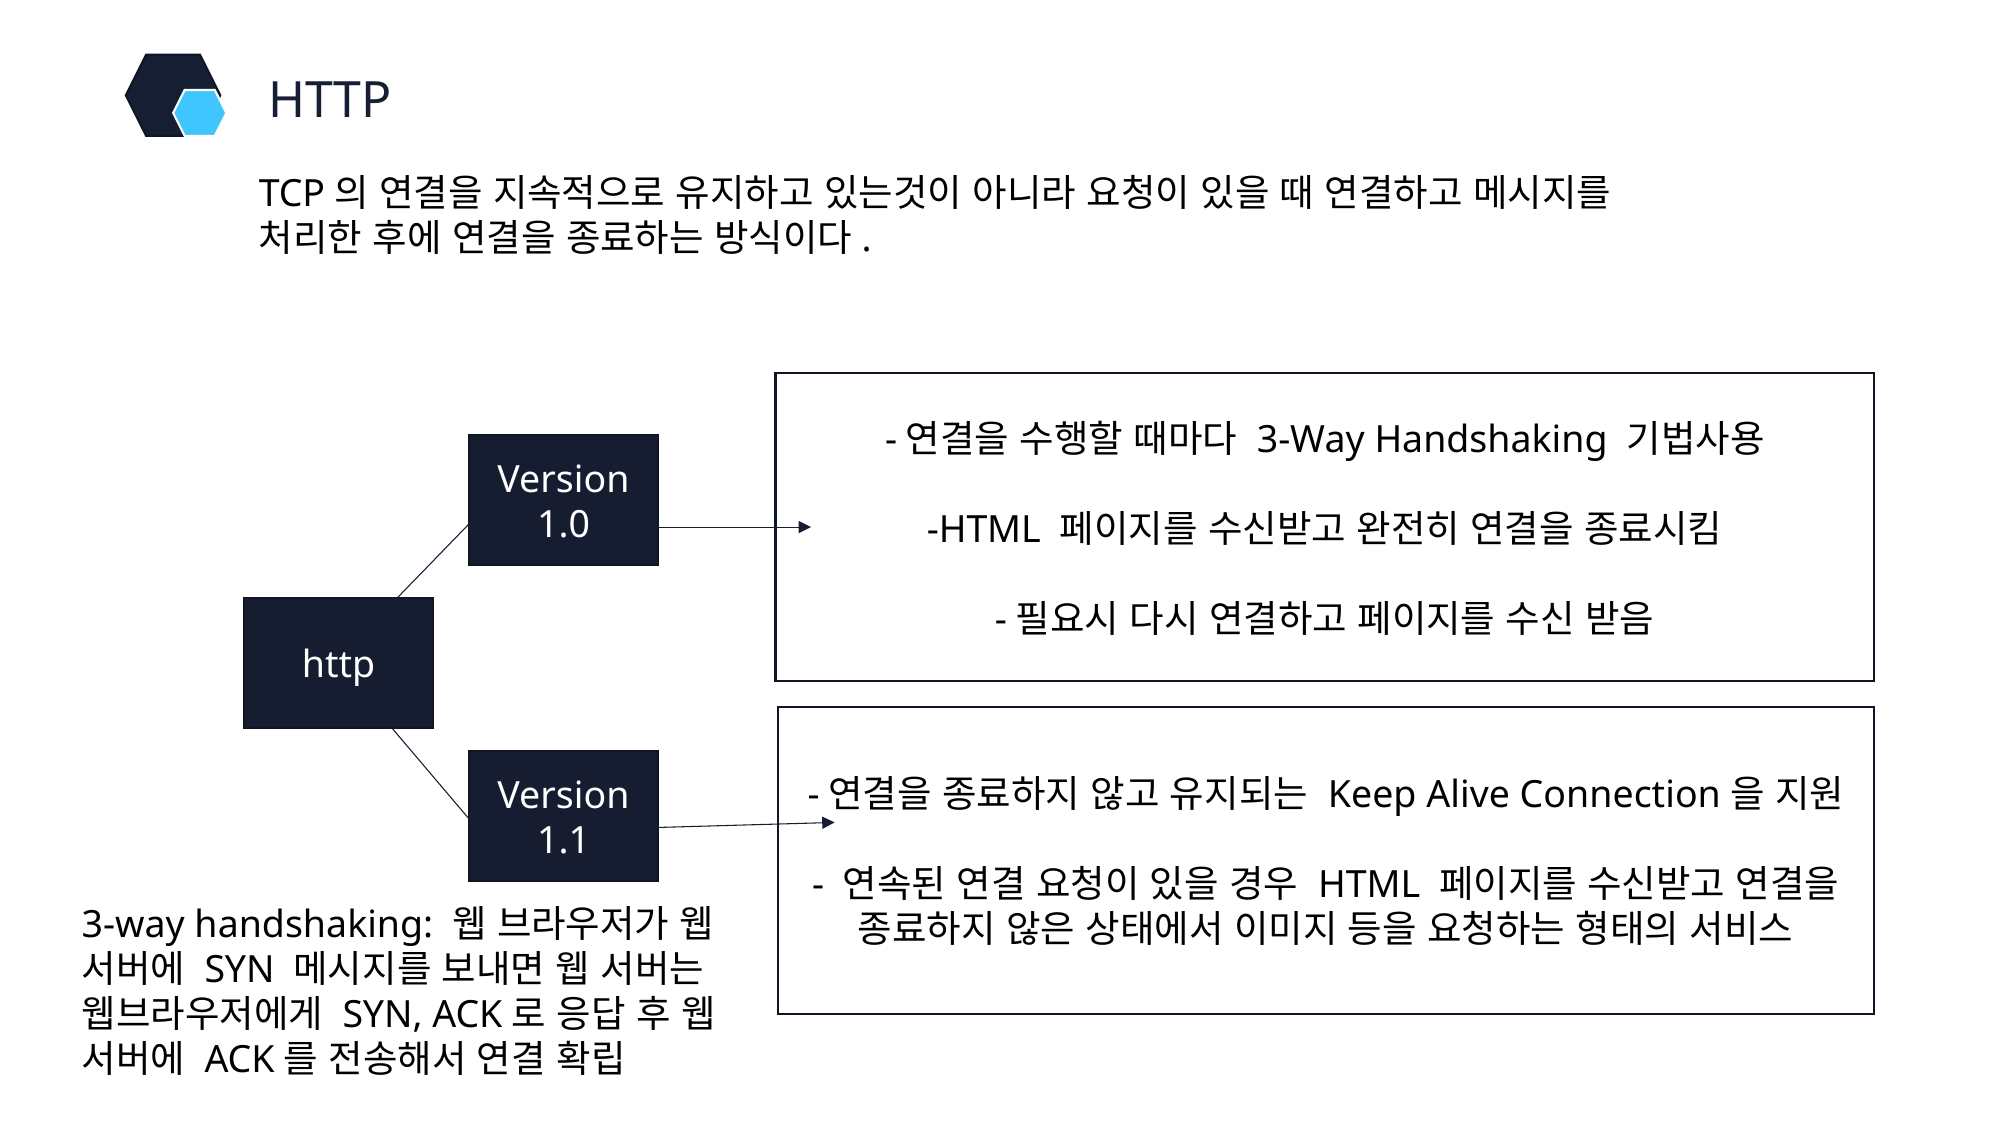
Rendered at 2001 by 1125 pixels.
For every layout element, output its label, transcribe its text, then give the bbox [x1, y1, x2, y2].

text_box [373, 706, 492, 846]
text_box HTTP [30, 58, 635, 168]
text_box 3-way handshaking: 웹 브라우저가 웹 서버에 SYN 메시지를 보내면 웹 서버는 웹브라우저에게 SYN, ACK로 응답 후 웹 서버에 ACK를 전송해서 연결 확립 [66, 892, 752, 1088]
text_box TCP의 연결을 지속적으로 유지하고 있는것이 아니라 요청이 있을 때 연결하고 메시지를 처리한 후에 연결을 종료하는 방식이다. [244, 161, 1650, 267]
text_box http [243, 597, 434, 729]
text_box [611, 822, 835, 829]
text_box [143, 53, 203, 58]
text_box Version 1.0 [468, 434, 659, 566]
text_box -연결을 수행할 때마다 3-Way Handshaking 기법사용 -HTML 페이지를 수신받고 완전히 연결을 종료시킴 -필요시 다시 연결하고 페이지를 수신 받음 [774, 372, 1875, 682]
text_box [385, 500, 492, 610]
text_box Version 1.1 [468, 750, 659, 882]
text_box -연결을 종료하지 않고 유지되는 Keep Alive Connection을 지원 - 연속된 연결 요청이 있을 경우 HTML 페이지를 수신받고 연결을 종료하지 않은 상태에서 이미지 등을 요청하는 형태의 서비스 [777, 706, 1875, 1015]
